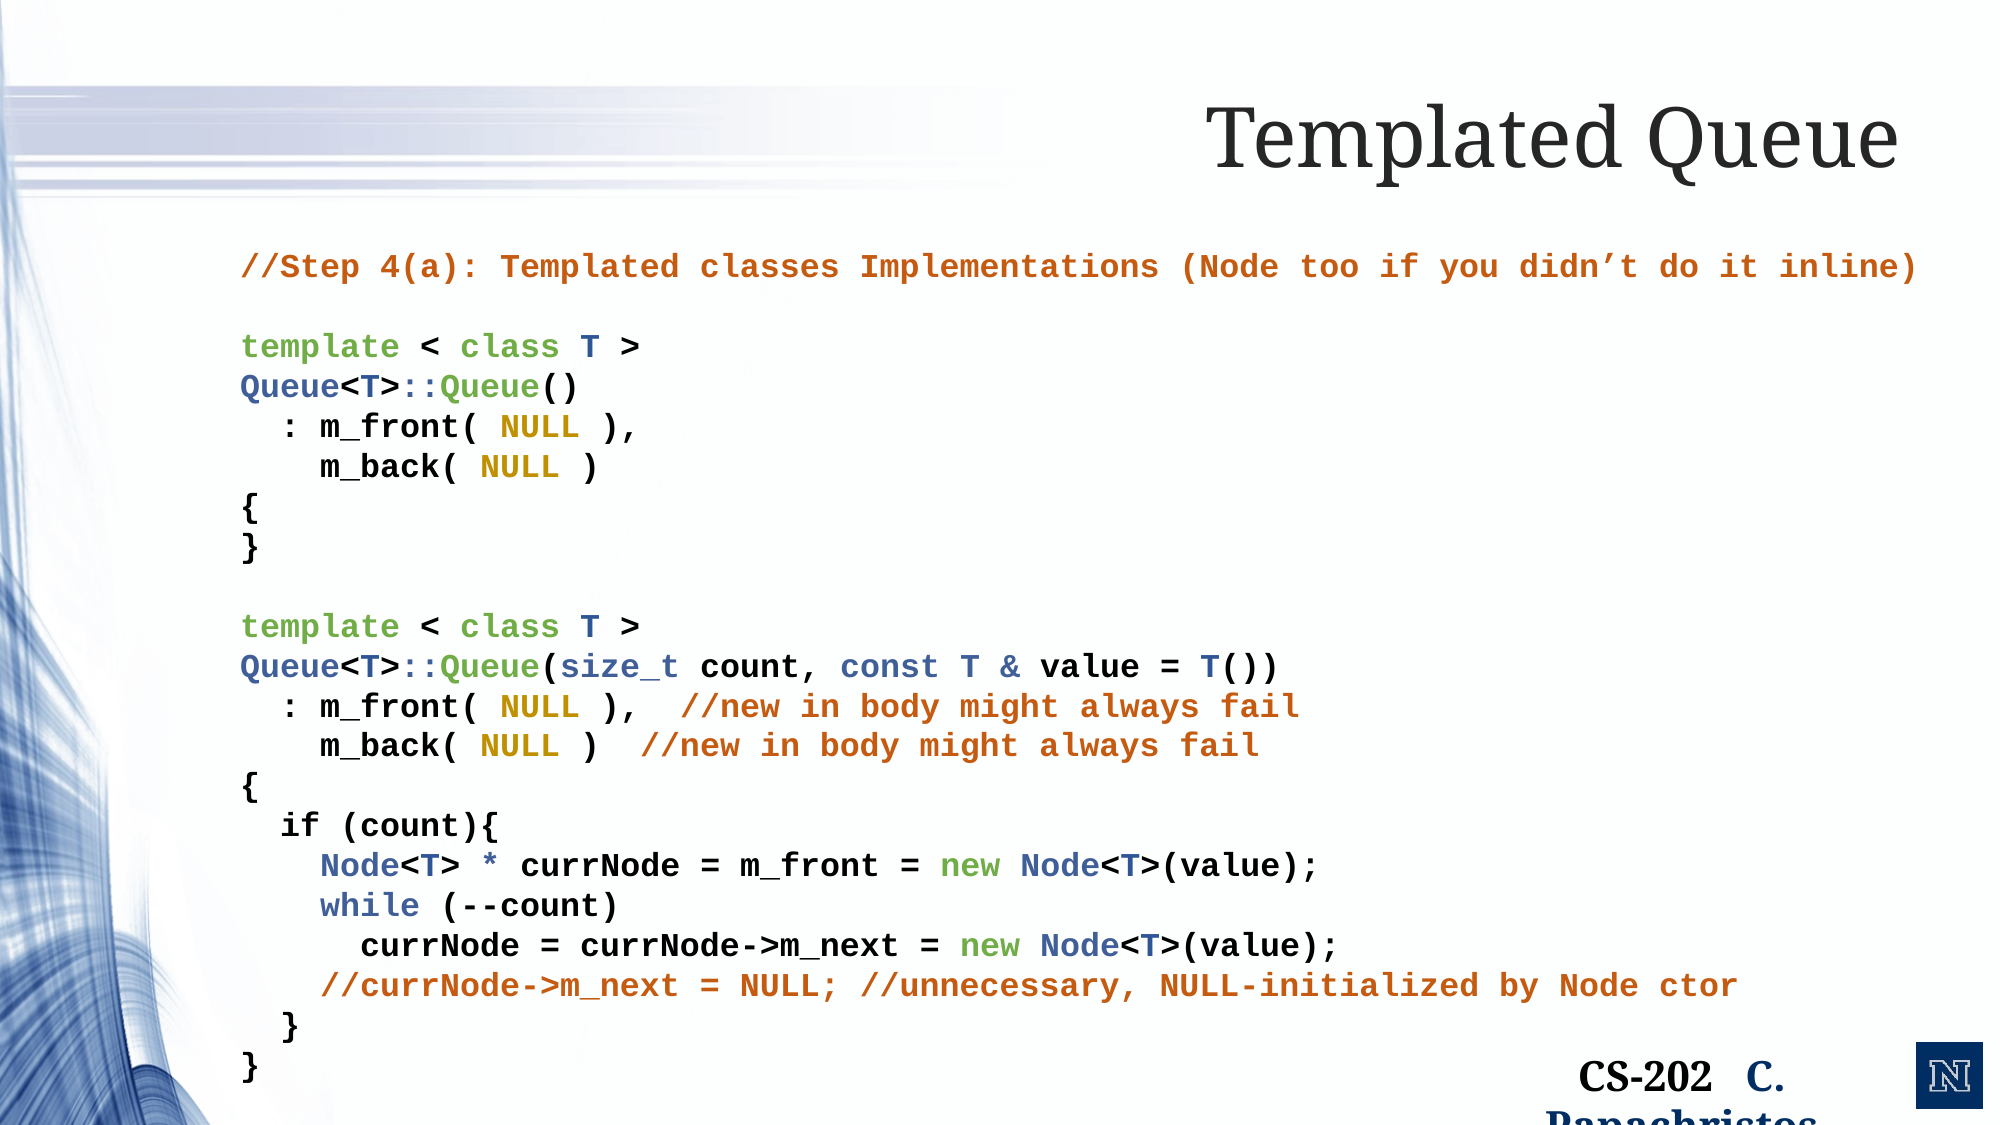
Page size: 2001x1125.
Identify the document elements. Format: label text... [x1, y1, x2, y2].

text_box CS-202 C. Papachristos [1423, 1042, 1940, 1125]
picture [0, 0, 2001, 1125]
text_box Templated Queue [159, 85, 1917, 192]
text_box //Step 4(a): Templated classes Implementations (Node too if you didn’t do it inline) template < class T > Queue<T>::Queue() : m_front( NULL ), m_back( NULL ) { } template < class T > Queue<T>::Queue(size_t count, const T & value = T()) : m_front( NULL ), //new in body might always fail m_back( NULL ) //new in body might always fail { if (count){ Node<T> * currNode = m_front = new Node<T>(value); while (--count) currNode = currNode->m_next = new Node<T>(value); //currNode->m_next = NULL; //unnecessary, NULL-initialized by Node ctor } } [225, 237, 1940, 1023]
